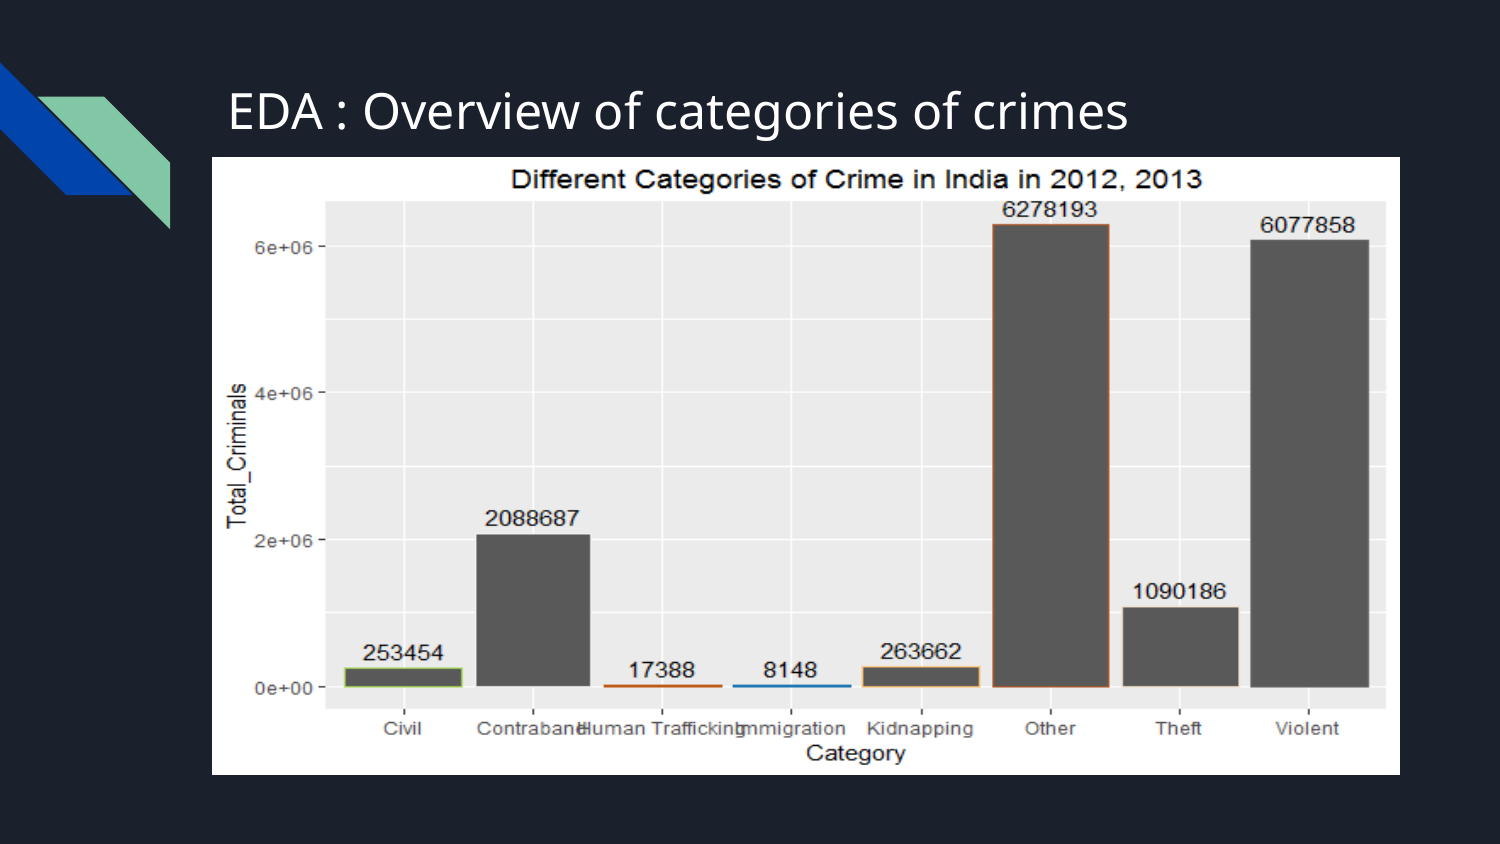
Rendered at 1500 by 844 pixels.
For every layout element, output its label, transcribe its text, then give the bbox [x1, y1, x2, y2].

picture [212, 157, 1400, 775]
title EDA : Overview of categories of crimes [212, 64, 1368, 157]
